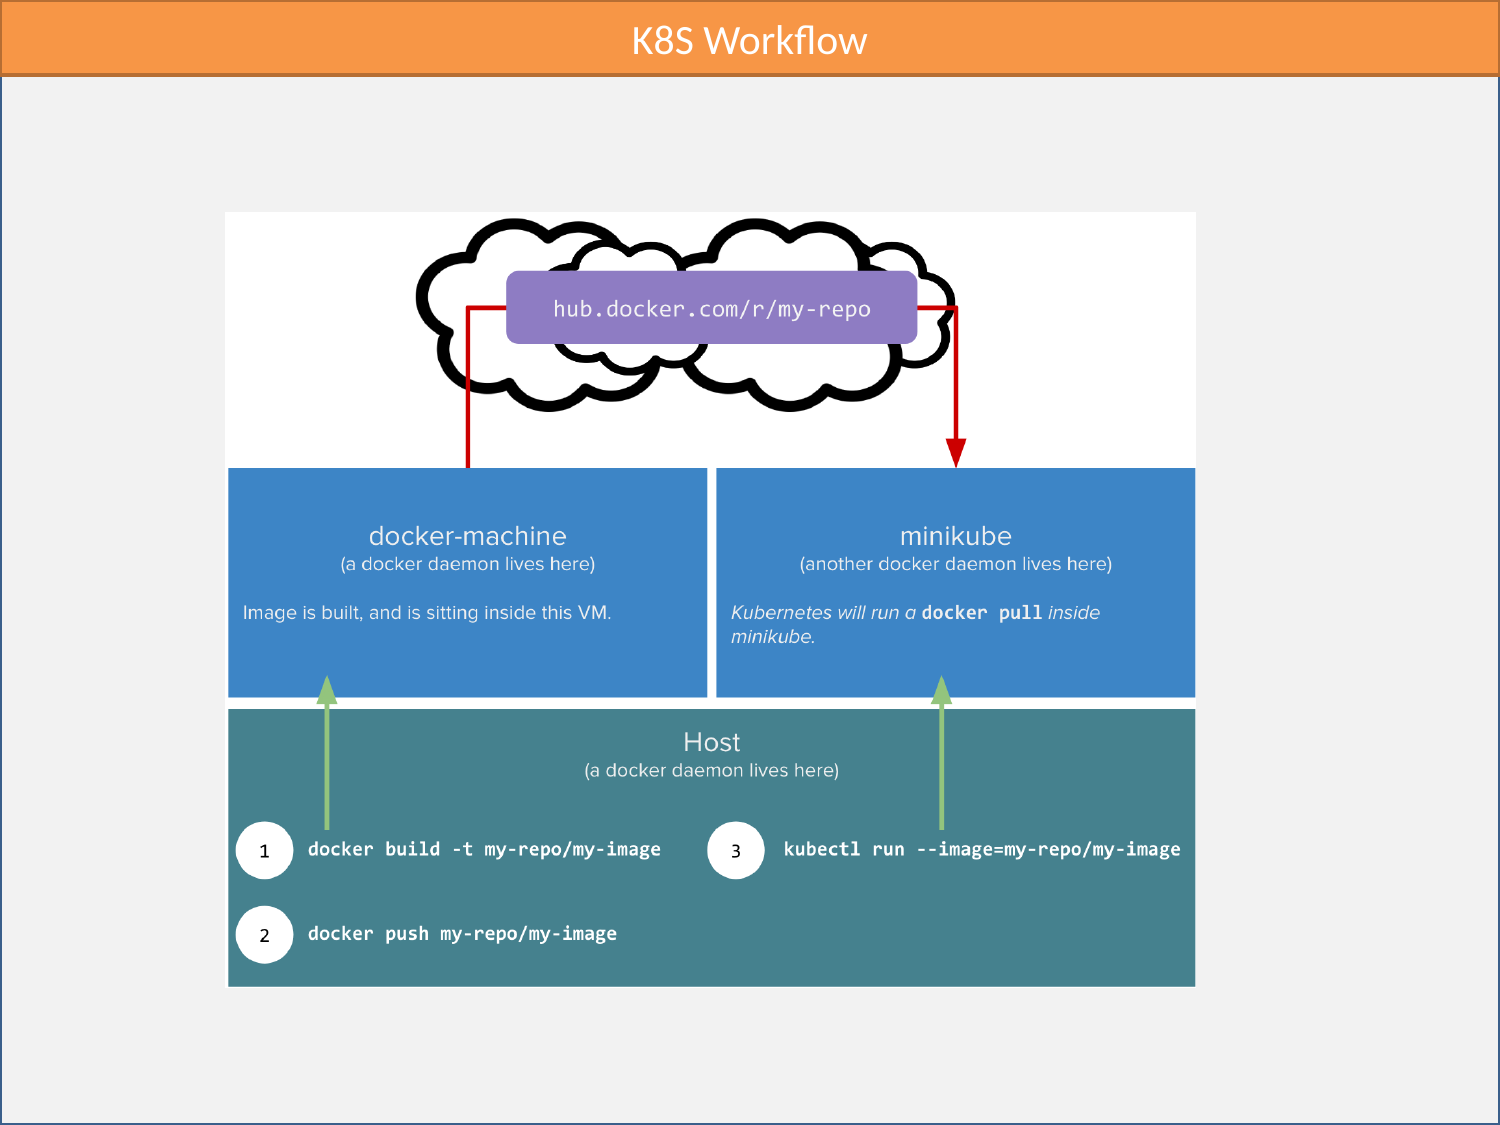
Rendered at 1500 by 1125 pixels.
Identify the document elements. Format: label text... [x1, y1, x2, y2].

picture [224, 212, 1197, 988]
text_box [0, 77, 1500, 1125]
text_box K8S Workflow [0, 0, 1500, 77]
